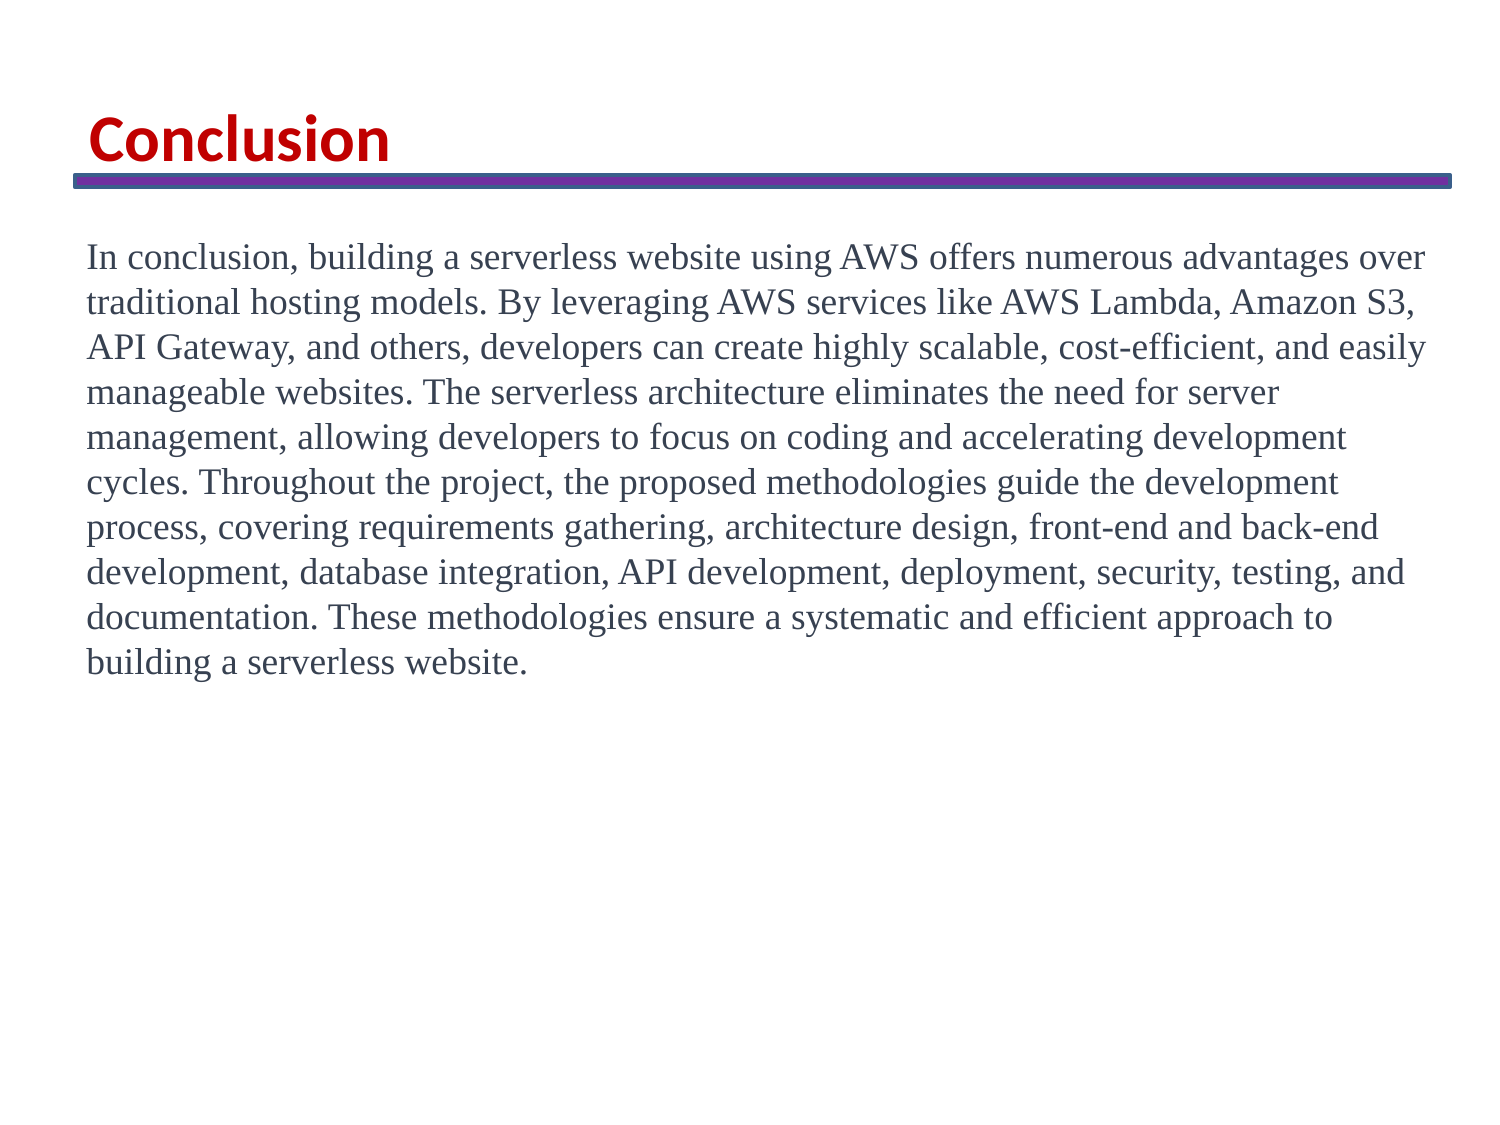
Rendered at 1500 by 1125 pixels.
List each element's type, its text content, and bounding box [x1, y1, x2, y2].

text_box Conclusion [75, 87, 1450, 163]
text_box [75, 174, 1450, 188]
text_box In conclusion, building a serverless website using AWS offers numerous advantages over traditional hosting models. By leveraging AWS services like AWS Lambda, Amazon S3, API Gateway, and others, developers can create highly scalable, cost-efficient, and easily manageable websites. The serverless architecture eliminates the need for server management, allowing developers to focus on coding and accelerating development cycles. Throughout the project, the proposed methodologies guide the development process, covering requirements gathering, architecture design, front-end and back-end development, database integration, API development, deployment, security, testing, and documentation. These methodologies ensure a systematic and efficient approach to building a serverless website. [71, 224, 1472, 690]
